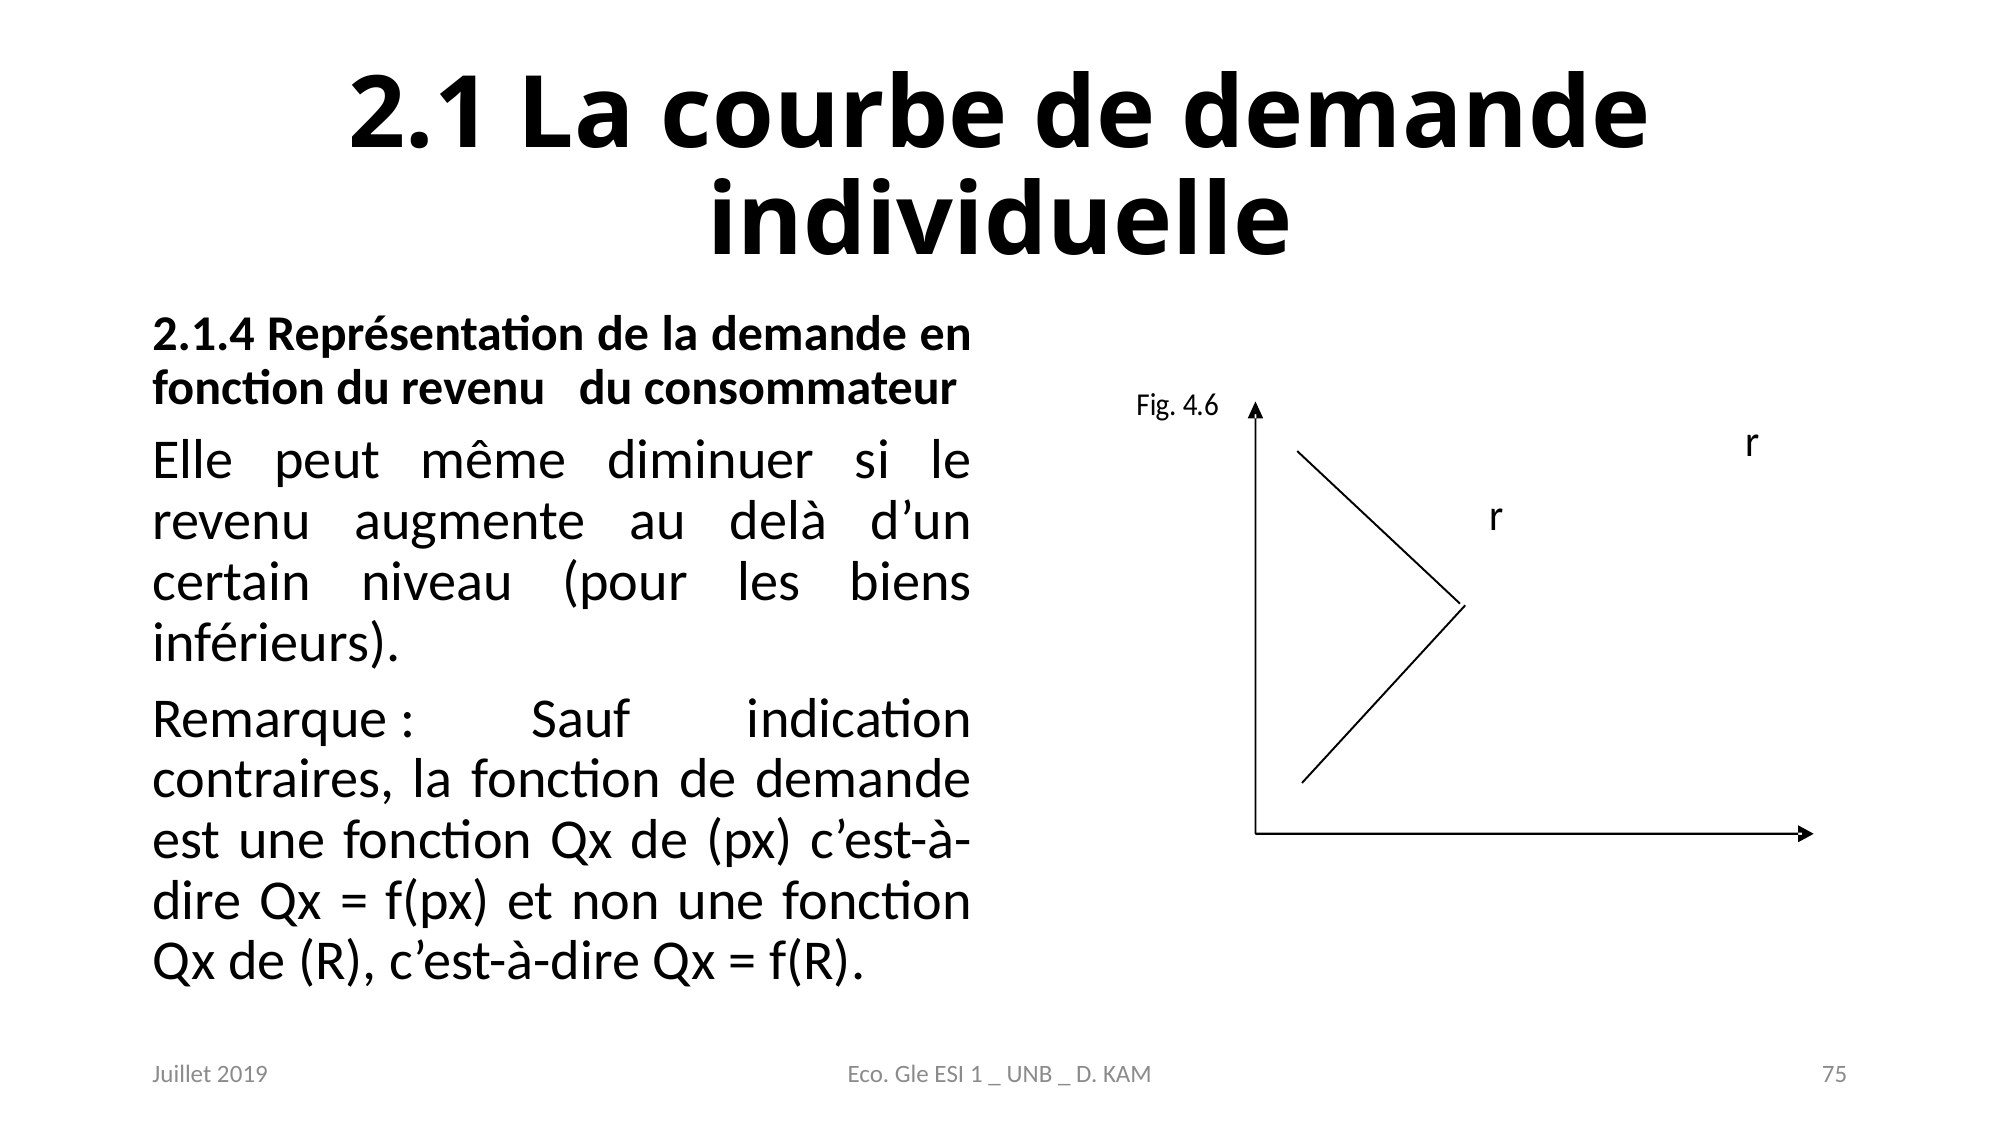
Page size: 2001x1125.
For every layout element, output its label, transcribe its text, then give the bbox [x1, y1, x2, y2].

list 2.1.4 Représentation de la demande en fonction du revenu du consommateur Elle peut même diminuer si le revenu augmente au delà d’un certain niveau (pour les biens inférieurs). Remarque : Sauf indication contraires, la fonction de demande est une fonction Qx de (px) c’est-à-dire Qx = f(px) et non une fonction Qx de (R), c’est-à-dire Qx = f(R). [137, 299, 988, 1014]
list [1114, 373, 1934, 940]
slide_number Juillet 2019 [137, 1042, 588, 1103]
slide_number 75 [1412, 1042, 1863, 1103]
title 2.1 La courbe de demande individuelle [137, 59, 1863, 278]
footer Eco. Gle ESI 1 _ UNB _ D. KAM [662, 1042, 1338, 1103]
